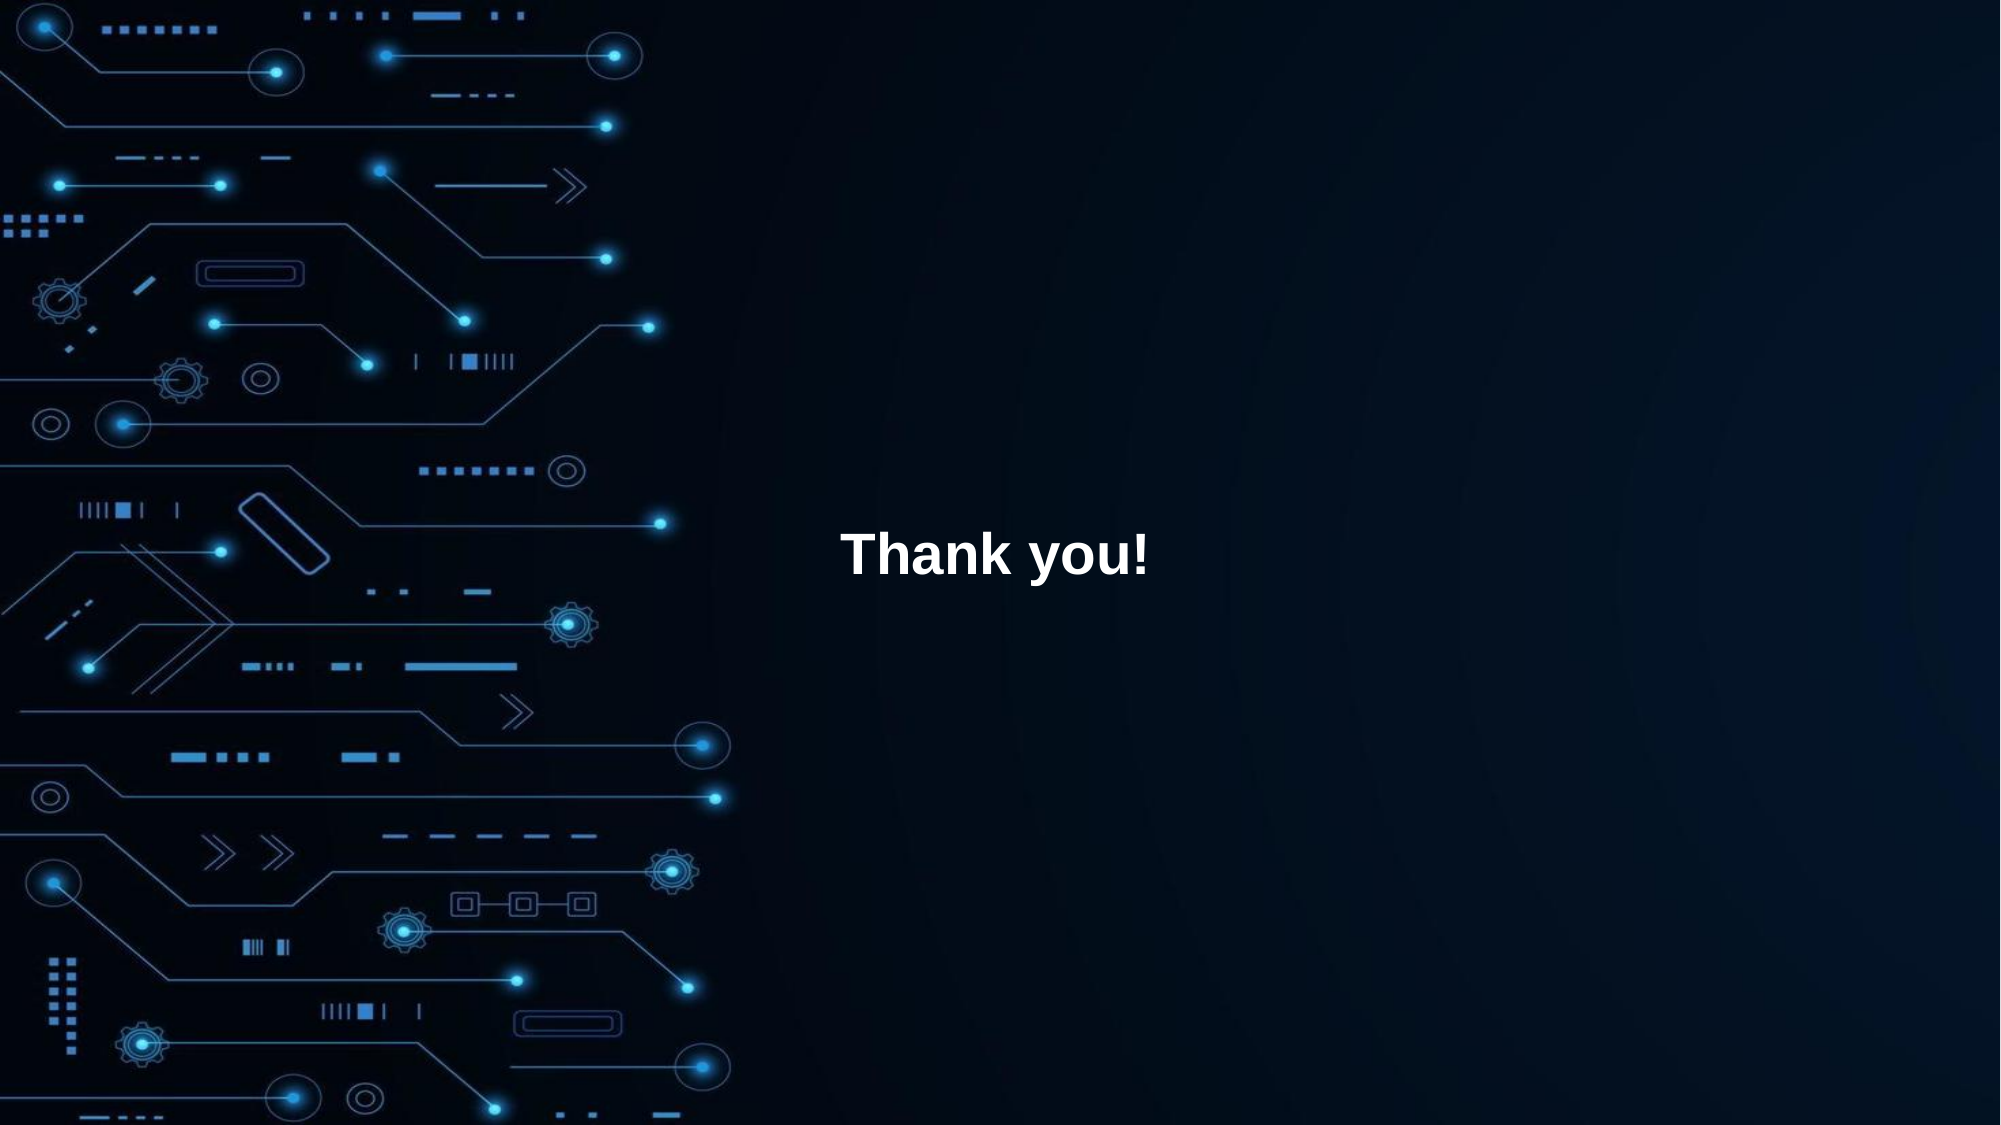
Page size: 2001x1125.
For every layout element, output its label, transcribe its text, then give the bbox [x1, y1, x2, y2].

text_box Thank you! [825, 508, 2000, 594]
picture [0, 0, 2001, 1125]
